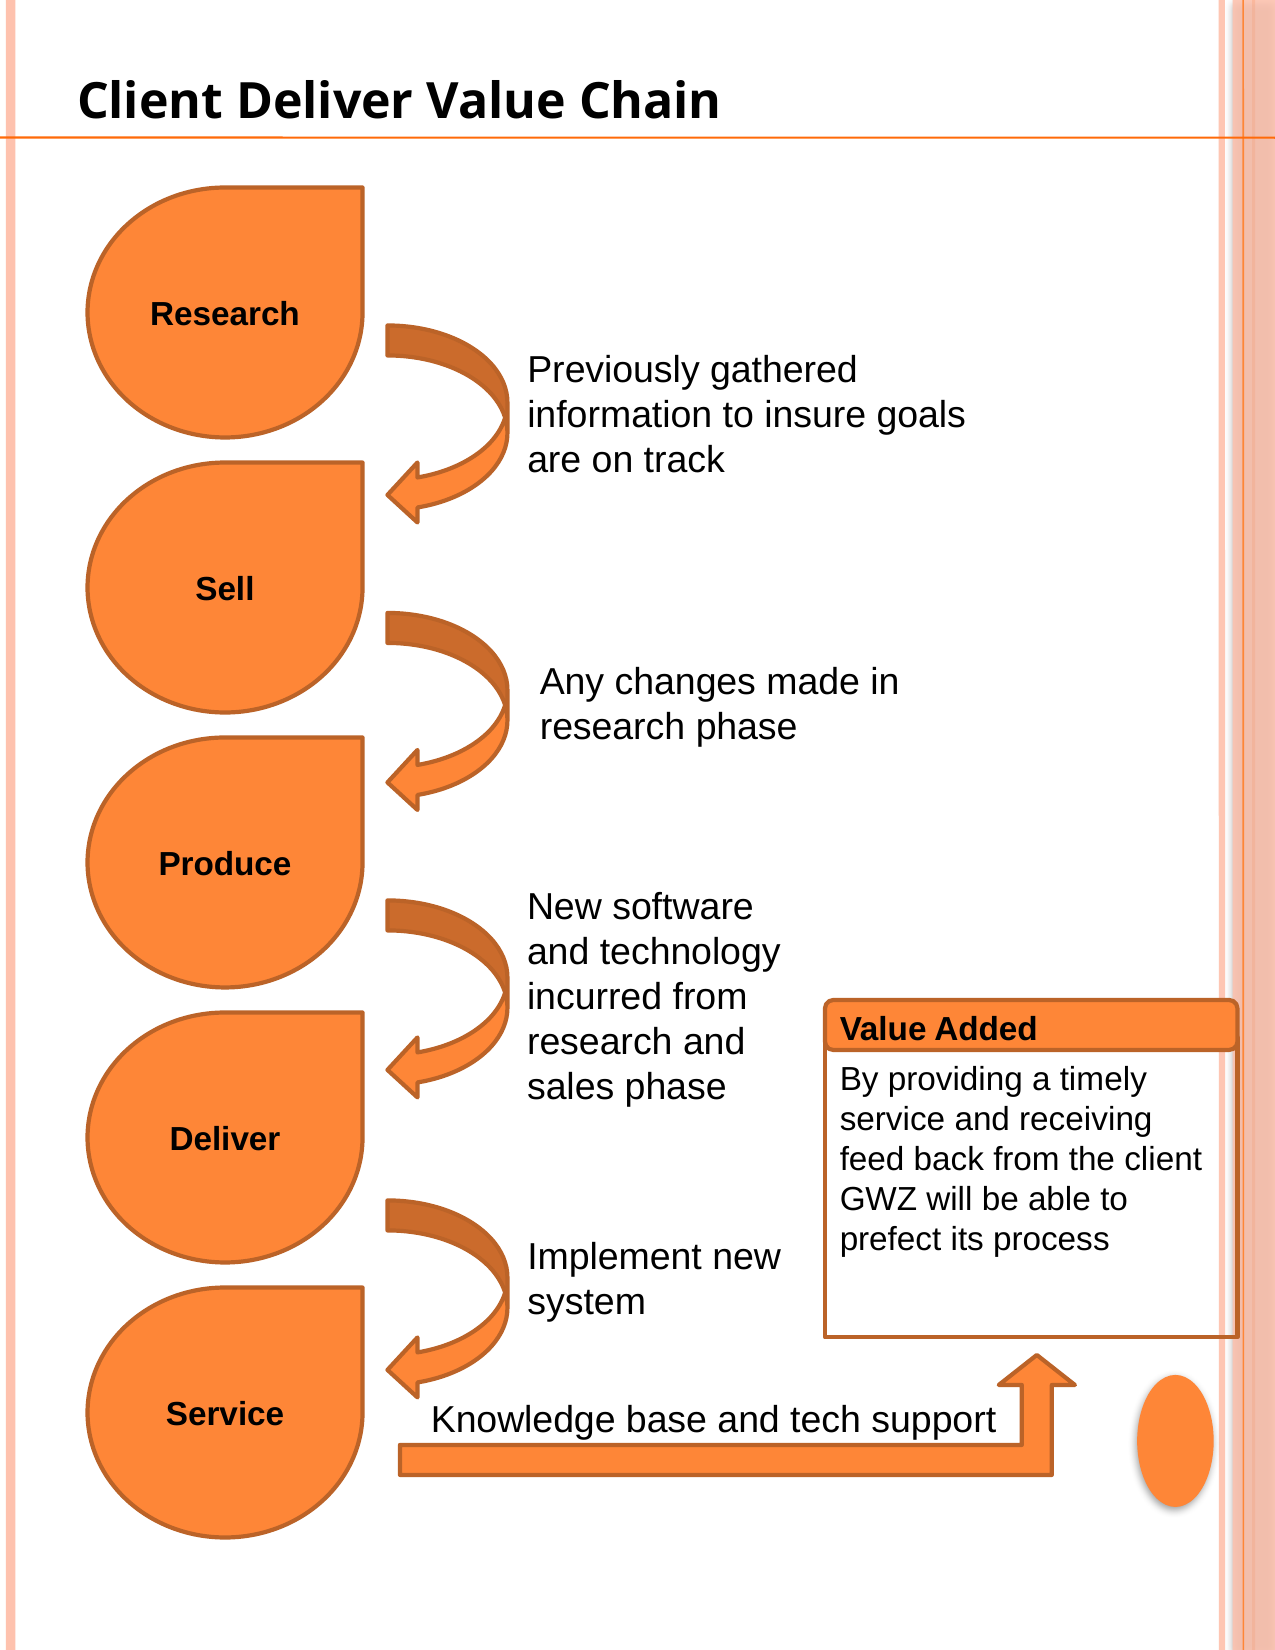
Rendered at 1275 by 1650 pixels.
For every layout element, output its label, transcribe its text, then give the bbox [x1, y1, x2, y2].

text_box Any changes made in research phase [525, 649, 925, 755]
text_box [823, 1045, 1240, 1339]
text_box Deliver [85, 1010, 365, 1265]
text_box Knowledge base and tech support [416, 1387, 1012, 1448]
text_box Implement new system [512, 1224, 838, 1330]
text_box Client Deliver Value Chain [62, 61, 1263, 134]
text_box [828, 997, 1240, 1049]
text_box Service [85, 1285, 365, 1540]
text_box Research [85, 185, 365, 440]
text_box [397, 1353, 1077, 1478]
text_box Previously gathered information to insure goals are on track [512, 337, 1013, 488]
text_box Value Added [825, 999, 1213, 1049]
text_box [385, 1198, 510, 1399]
text_box By providing a timely service and receiving feed back from the client GWZ will be able to prefect its process [825, 1049, 1238, 1265]
text_box Produce [85, 735, 365, 990]
text_box [385, 610, 510, 812]
text_box [385, 898, 510, 1100]
text_box Sell [85, 460, 365, 715]
text_box [385, 323, 510, 525]
text_box New software and technology incurred from research and sales phase [512, 874, 825, 1115]
